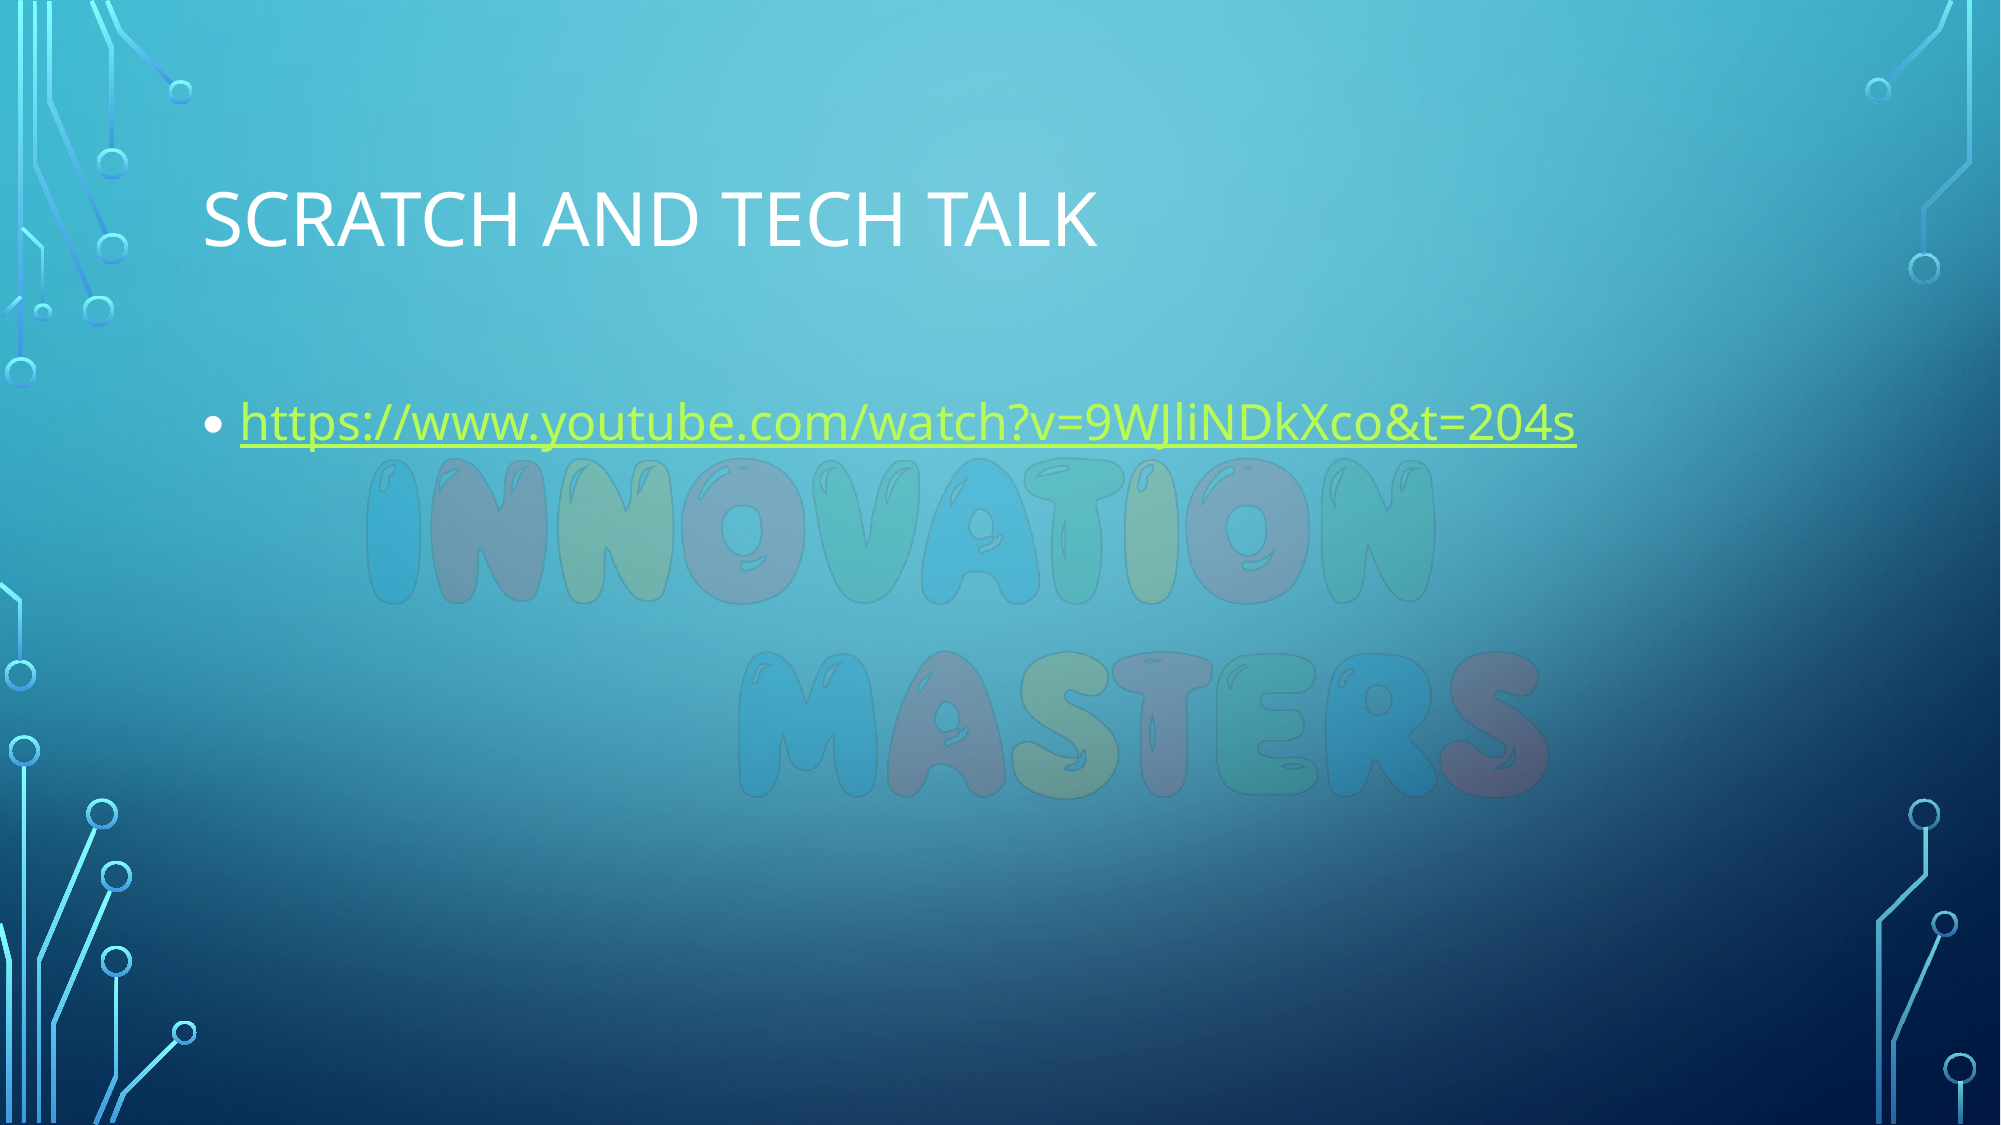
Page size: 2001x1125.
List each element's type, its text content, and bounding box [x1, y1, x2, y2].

list https://www.youtube.com/watch?v=9WJliNDkXco&t=204s [187, 369, 1813, 950]
title Scratch and Tech Talk [187, 101, 1813, 344]
